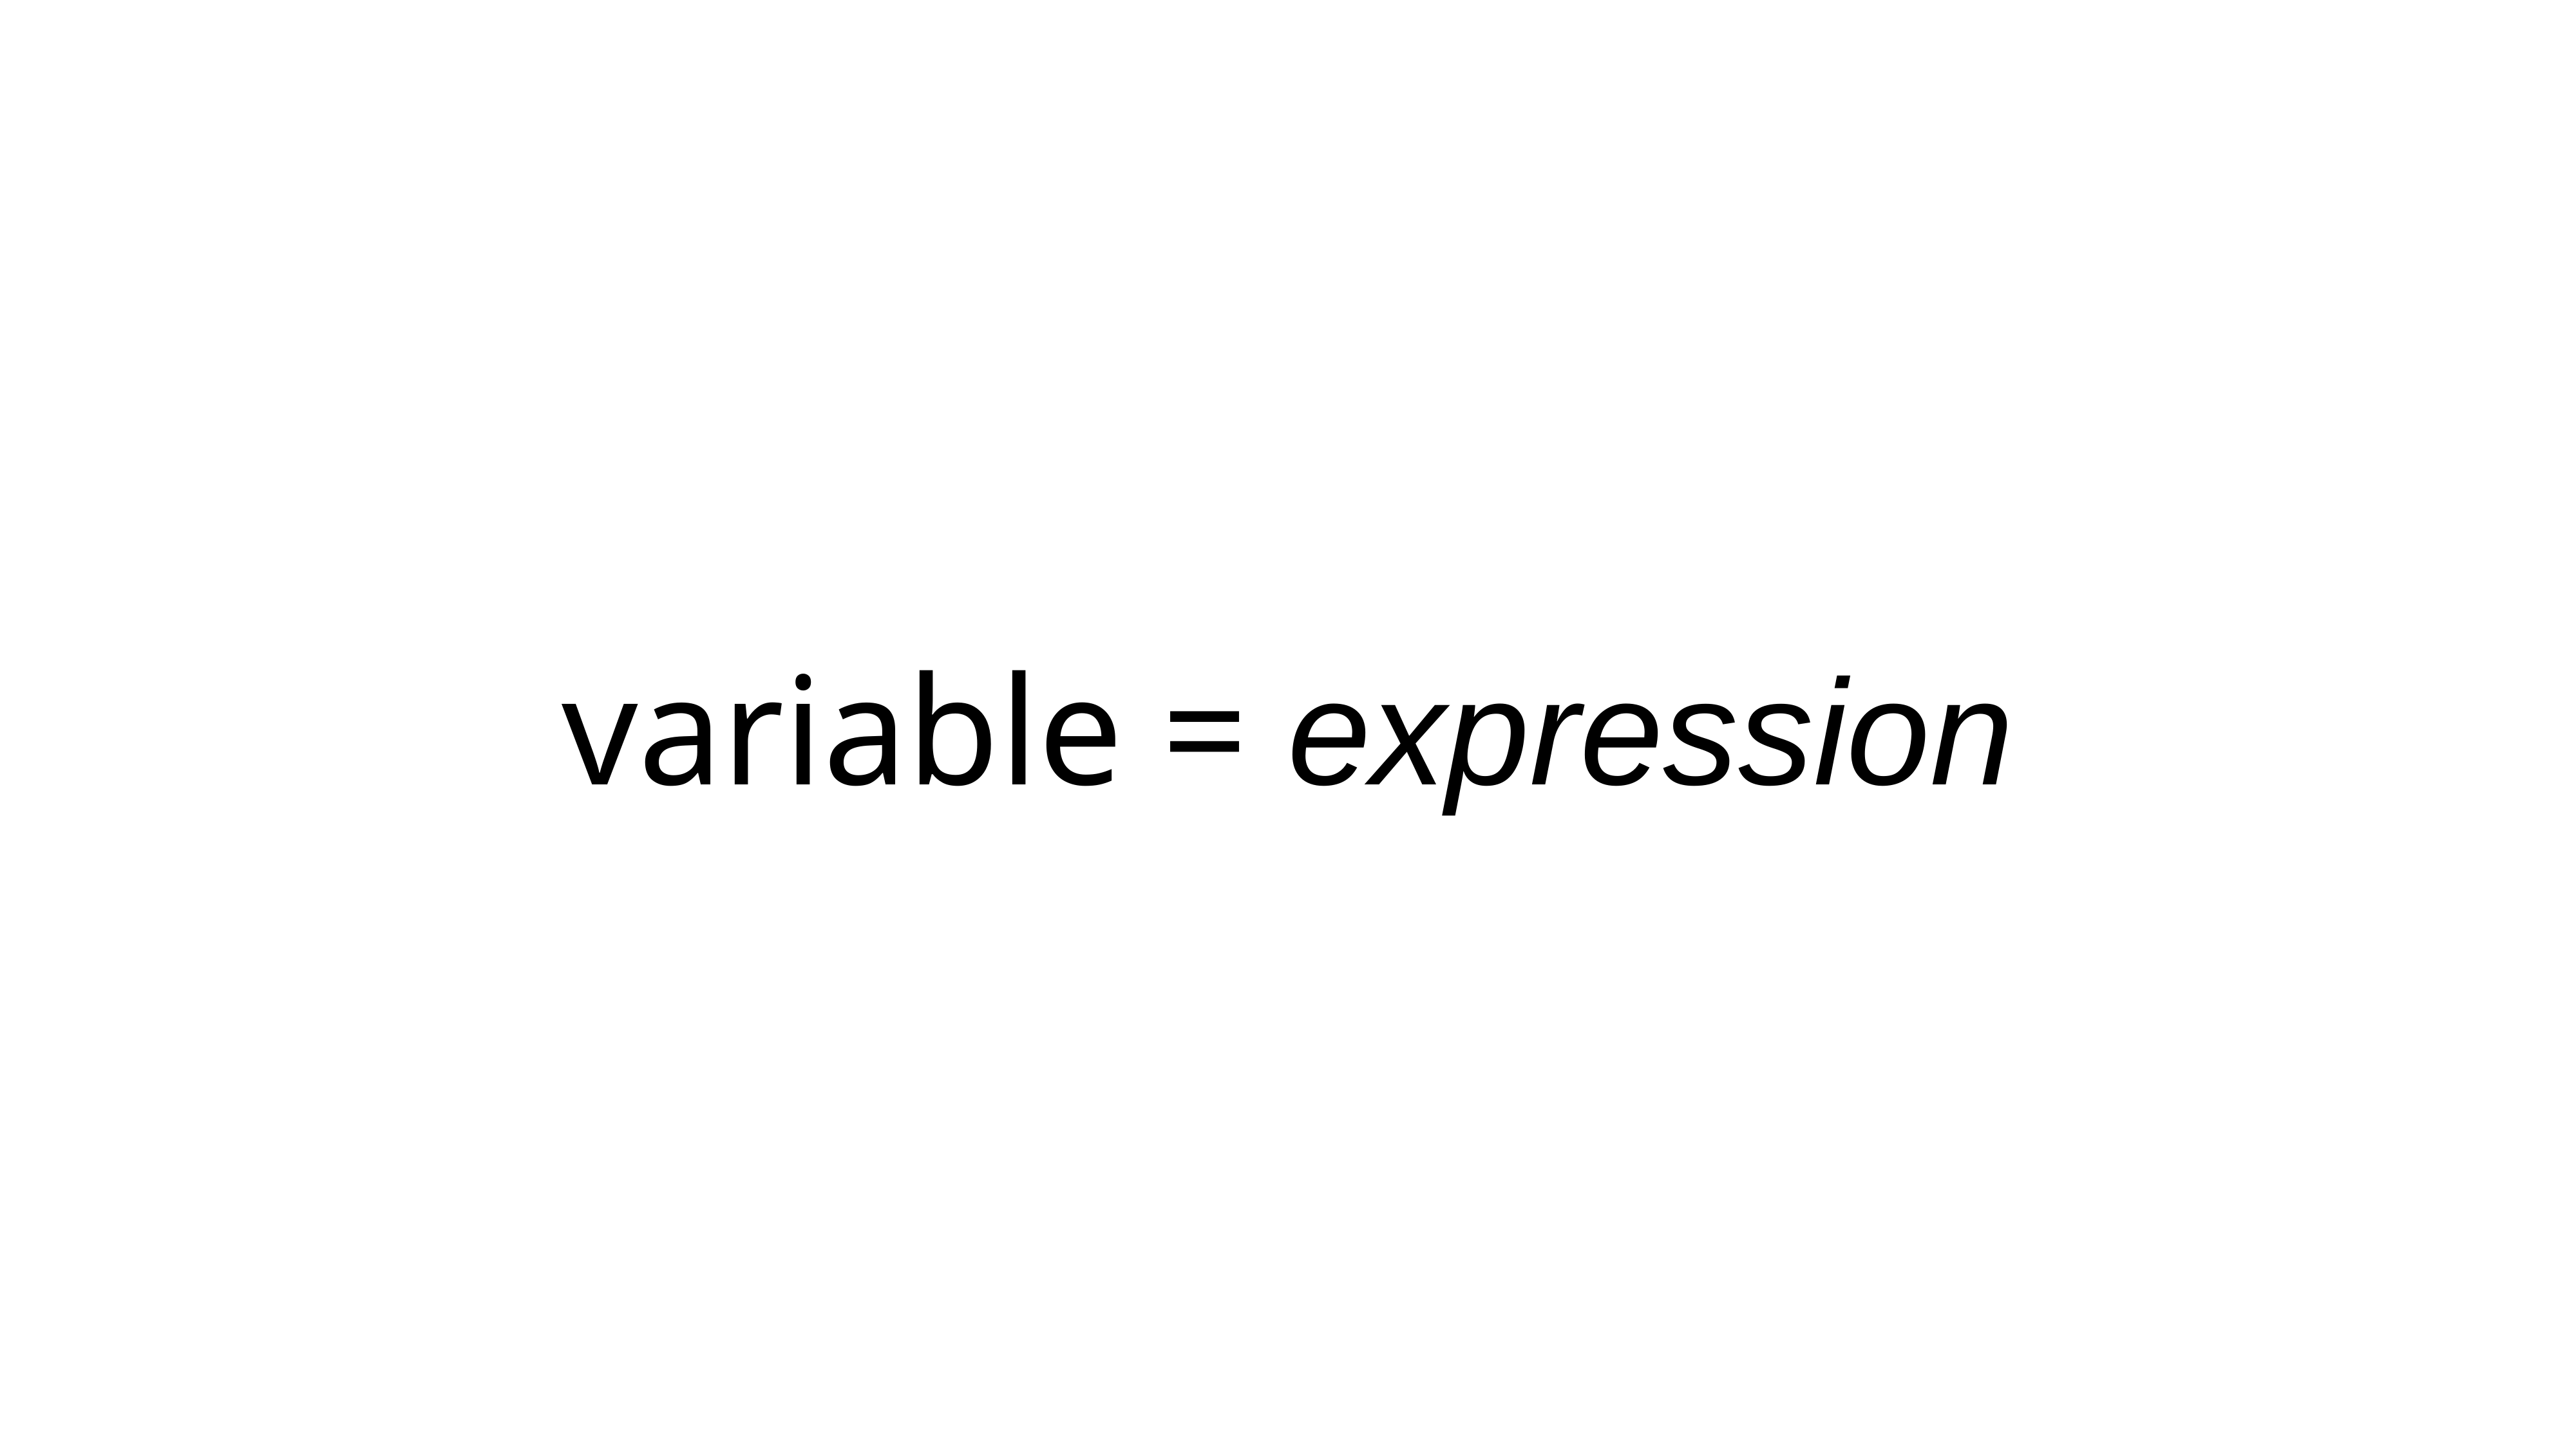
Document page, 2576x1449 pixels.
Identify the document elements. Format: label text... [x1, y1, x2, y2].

text_box variable = expression [556, 629, 2020, 820]
